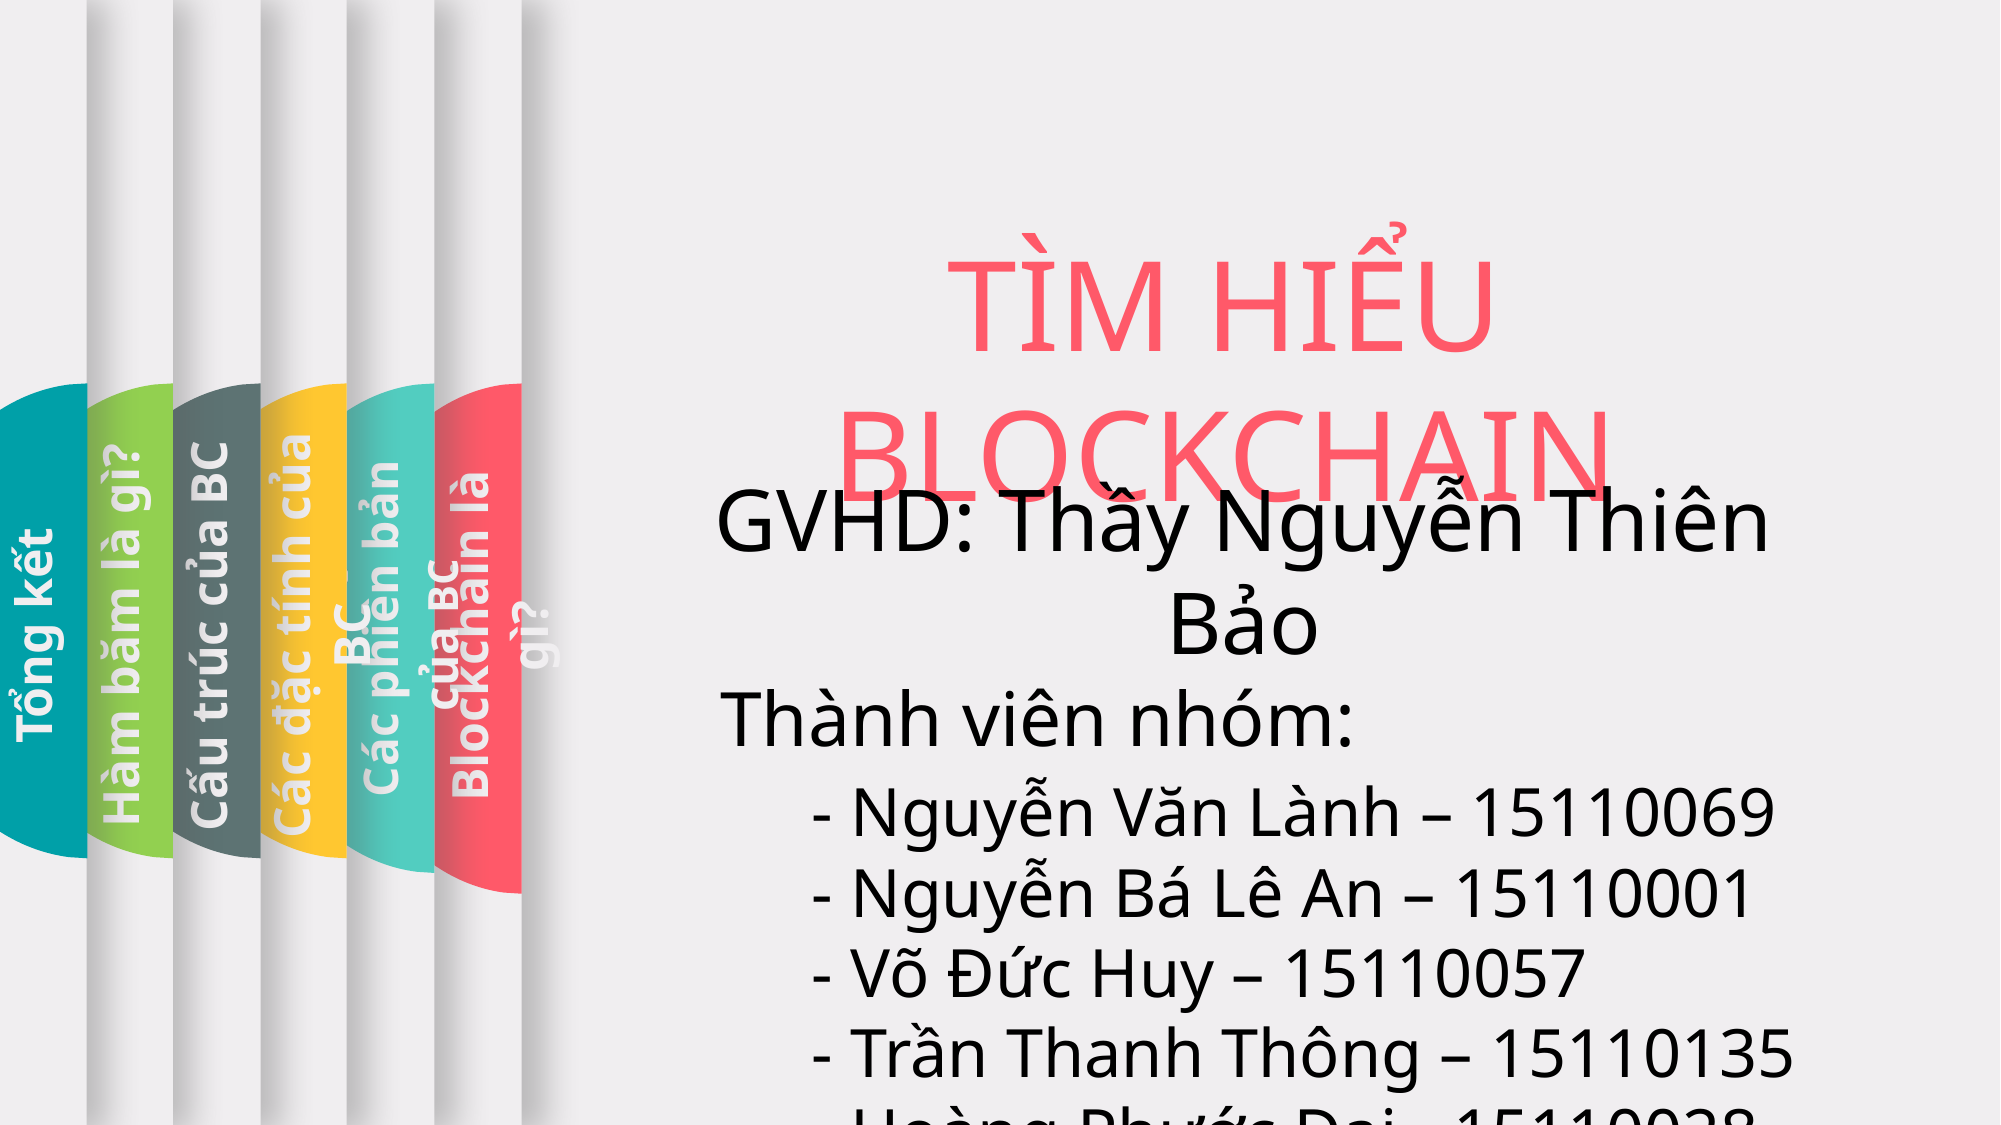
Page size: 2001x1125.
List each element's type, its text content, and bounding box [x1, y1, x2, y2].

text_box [173, 0, 261, 1125]
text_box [88, 0, 173, 1125]
text_box GVHD: Thầy Nguyễn Thiên Bảo Thành viên nhóm: - Nguyễn Văn Lành – 15110069 - Nguyễn Bá Lê An – 15110001 - Võ Đức Huy – 15110057 - Trần Thanh Thông – 15110135 - Hoàng Phước Đại - 15110028 [646, 458, 1841, 1125]
text_box TÌM HIỂU BLOCKCHAIN [609, 219, 1841, 535]
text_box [0, 0, 88, 1125]
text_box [435, 0, 522, 1125]
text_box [261, 0, 347, 1125]
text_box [347, 0, 435, 1125]
